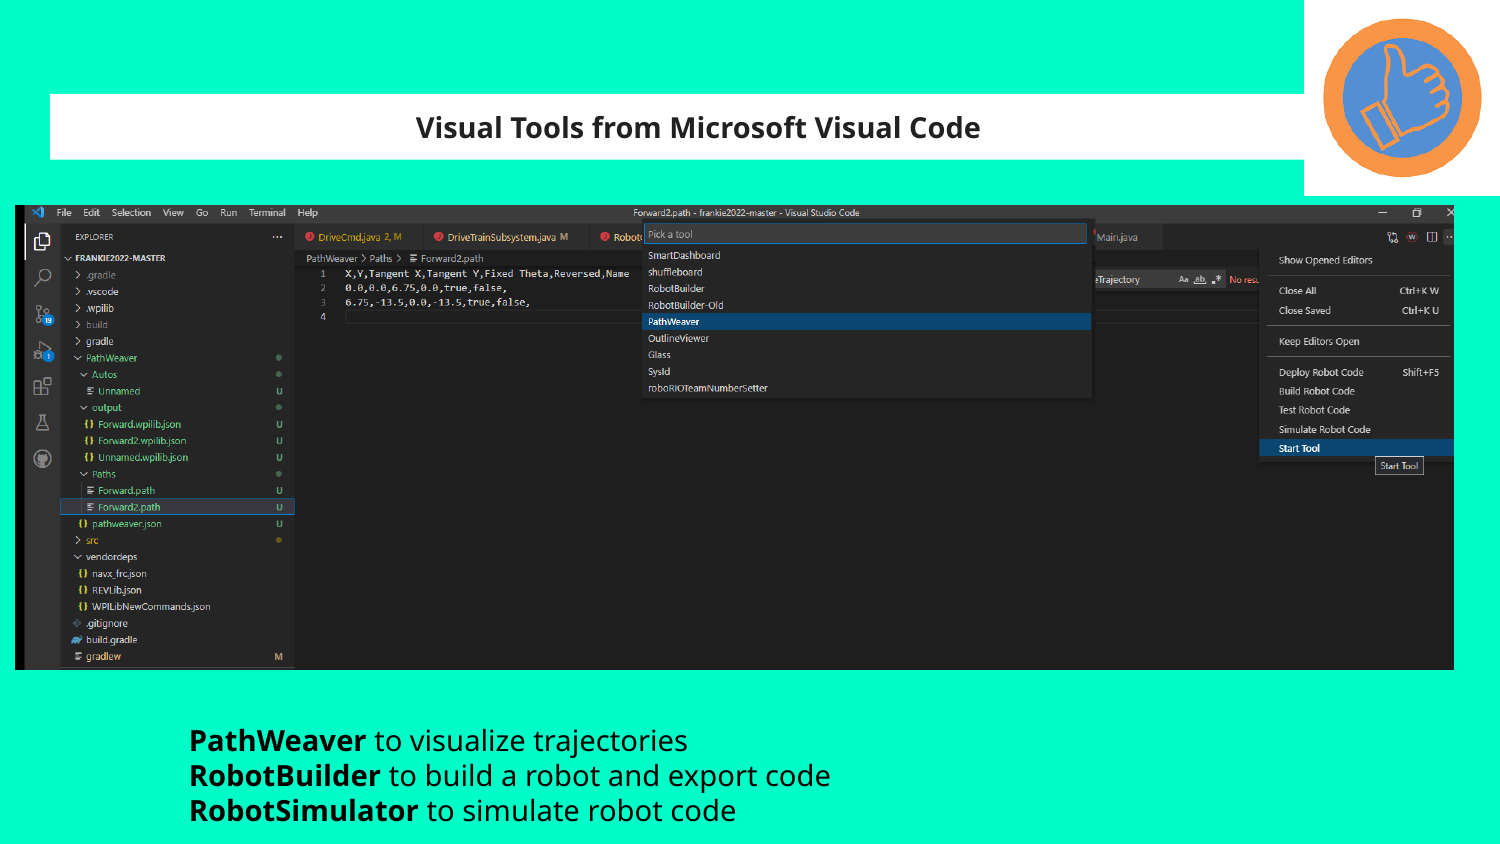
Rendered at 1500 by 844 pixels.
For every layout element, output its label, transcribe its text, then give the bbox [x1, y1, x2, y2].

picture [1304, 0, 1500, 196]
text_box PathWeaver to visualize trajectories RobotBuilder to build a robot and export code RobotSimulator to simulate robot code [173, 707, 1204, 842]
title Visual Tools from Microsoft Visual Code [49, 93, 1299, 160]
picture [15, 205, 1455, 670]
